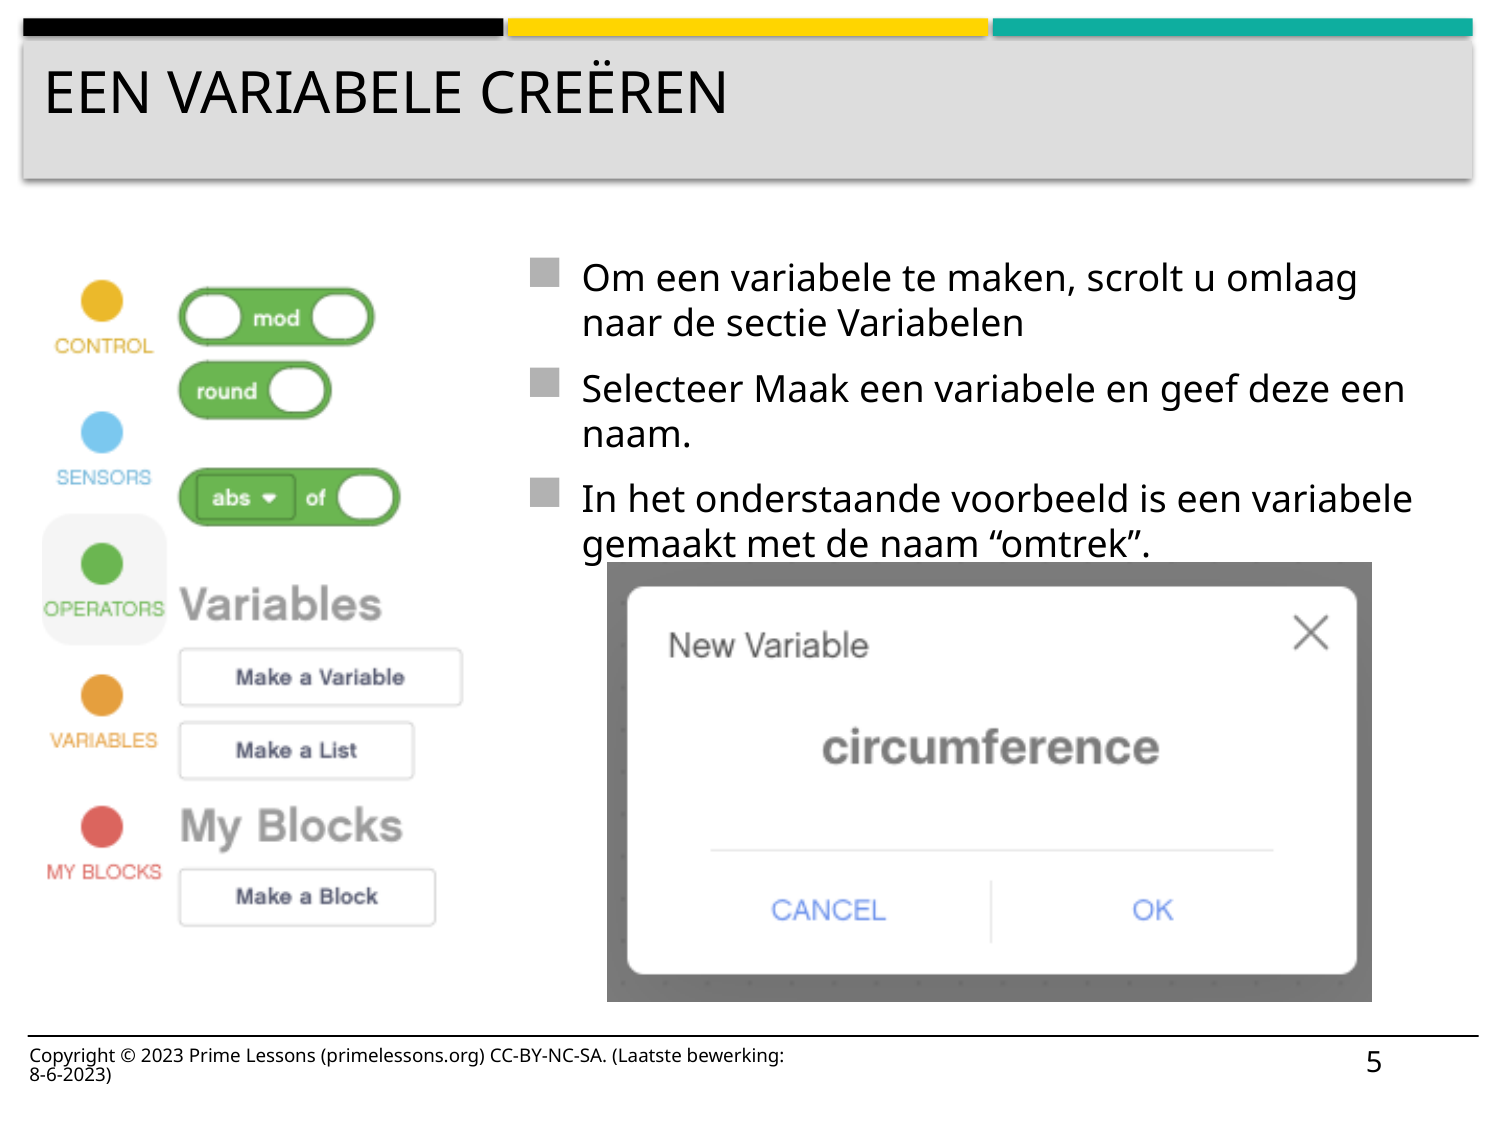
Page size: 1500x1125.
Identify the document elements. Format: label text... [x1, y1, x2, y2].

slide_number 5 [1351, 1036, 1478, 1097]
picture [41, 267, 1373, 1003]
list Om een variabele te maken, scrolt u omlaag naar de sectie Variabelen Selecteer Maak een variabele en geef deze een naam. In het onderstaande voorbeeld is een variabele gemaakt met de naam “omtrek”. [516, 246, 1448, 1011]
title Een variabele creëren [28, 48, 1464, 172]
footer Copyright © 2023 Prime Lessons (primelessons.org) CC-BY-NC-SA. (Laatste bewerking: 8-6-2023) [14, 1036, 814, 1097]
